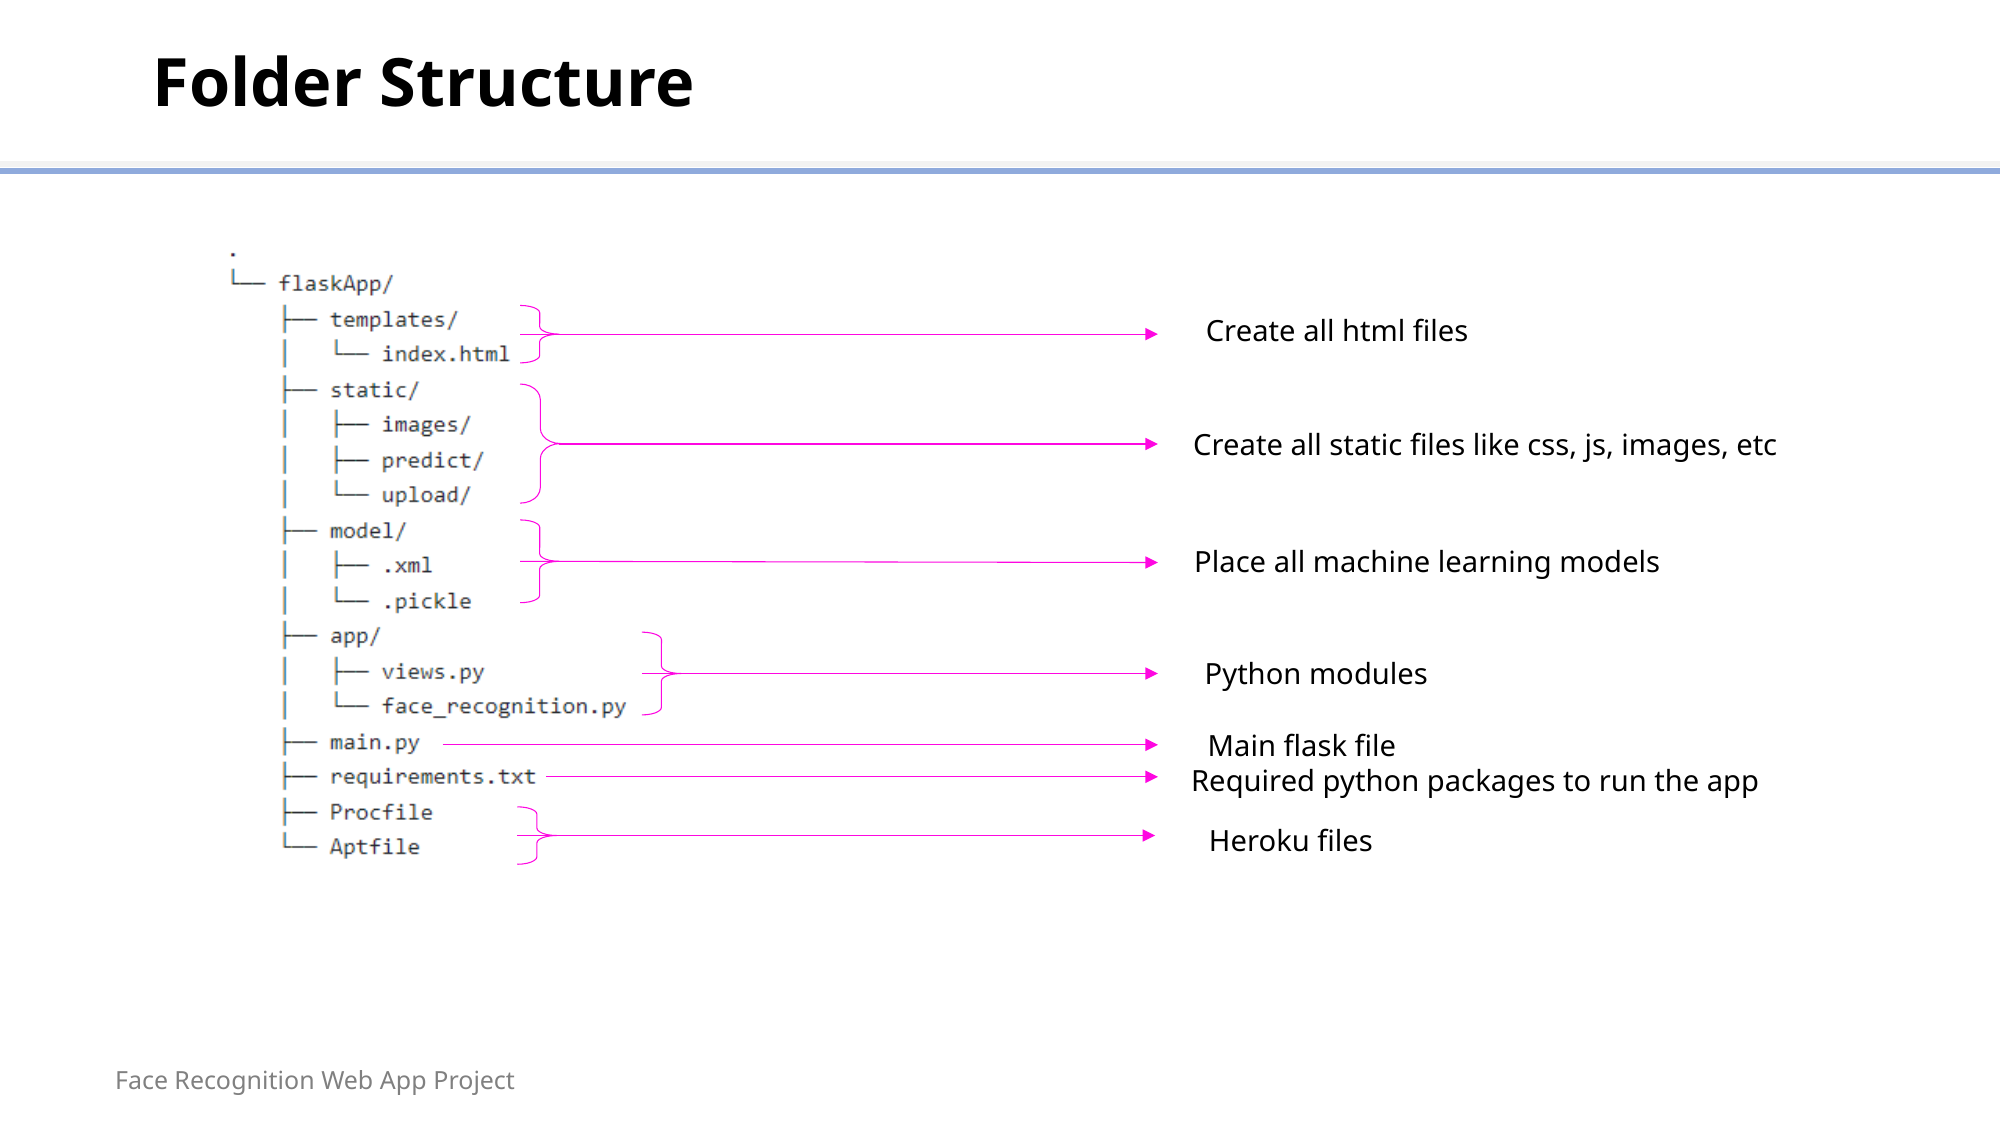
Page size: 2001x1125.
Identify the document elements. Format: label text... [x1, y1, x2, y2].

text_box Create all html files [1191, 305, 1484, 356]
picture [219, 230, 662, 895]
text_box Main flask file [1192, 719, 1411, 755]
text_box Required python packages to run the app [1176, 755, 1775, 805]
text_box Heroku files [1194, 814, 1388, 865]
text_box Place all machine learning models [1179, 536, 1676, 586]
title Folder Structure [137, 15, 1863, 155]
text_box Create all static files like css, js, images, etc [1178, 418, 1793, 469]
text_box Python modules [1189, 648, 1443, 698]
text_box [662, 666, 682, 681]
